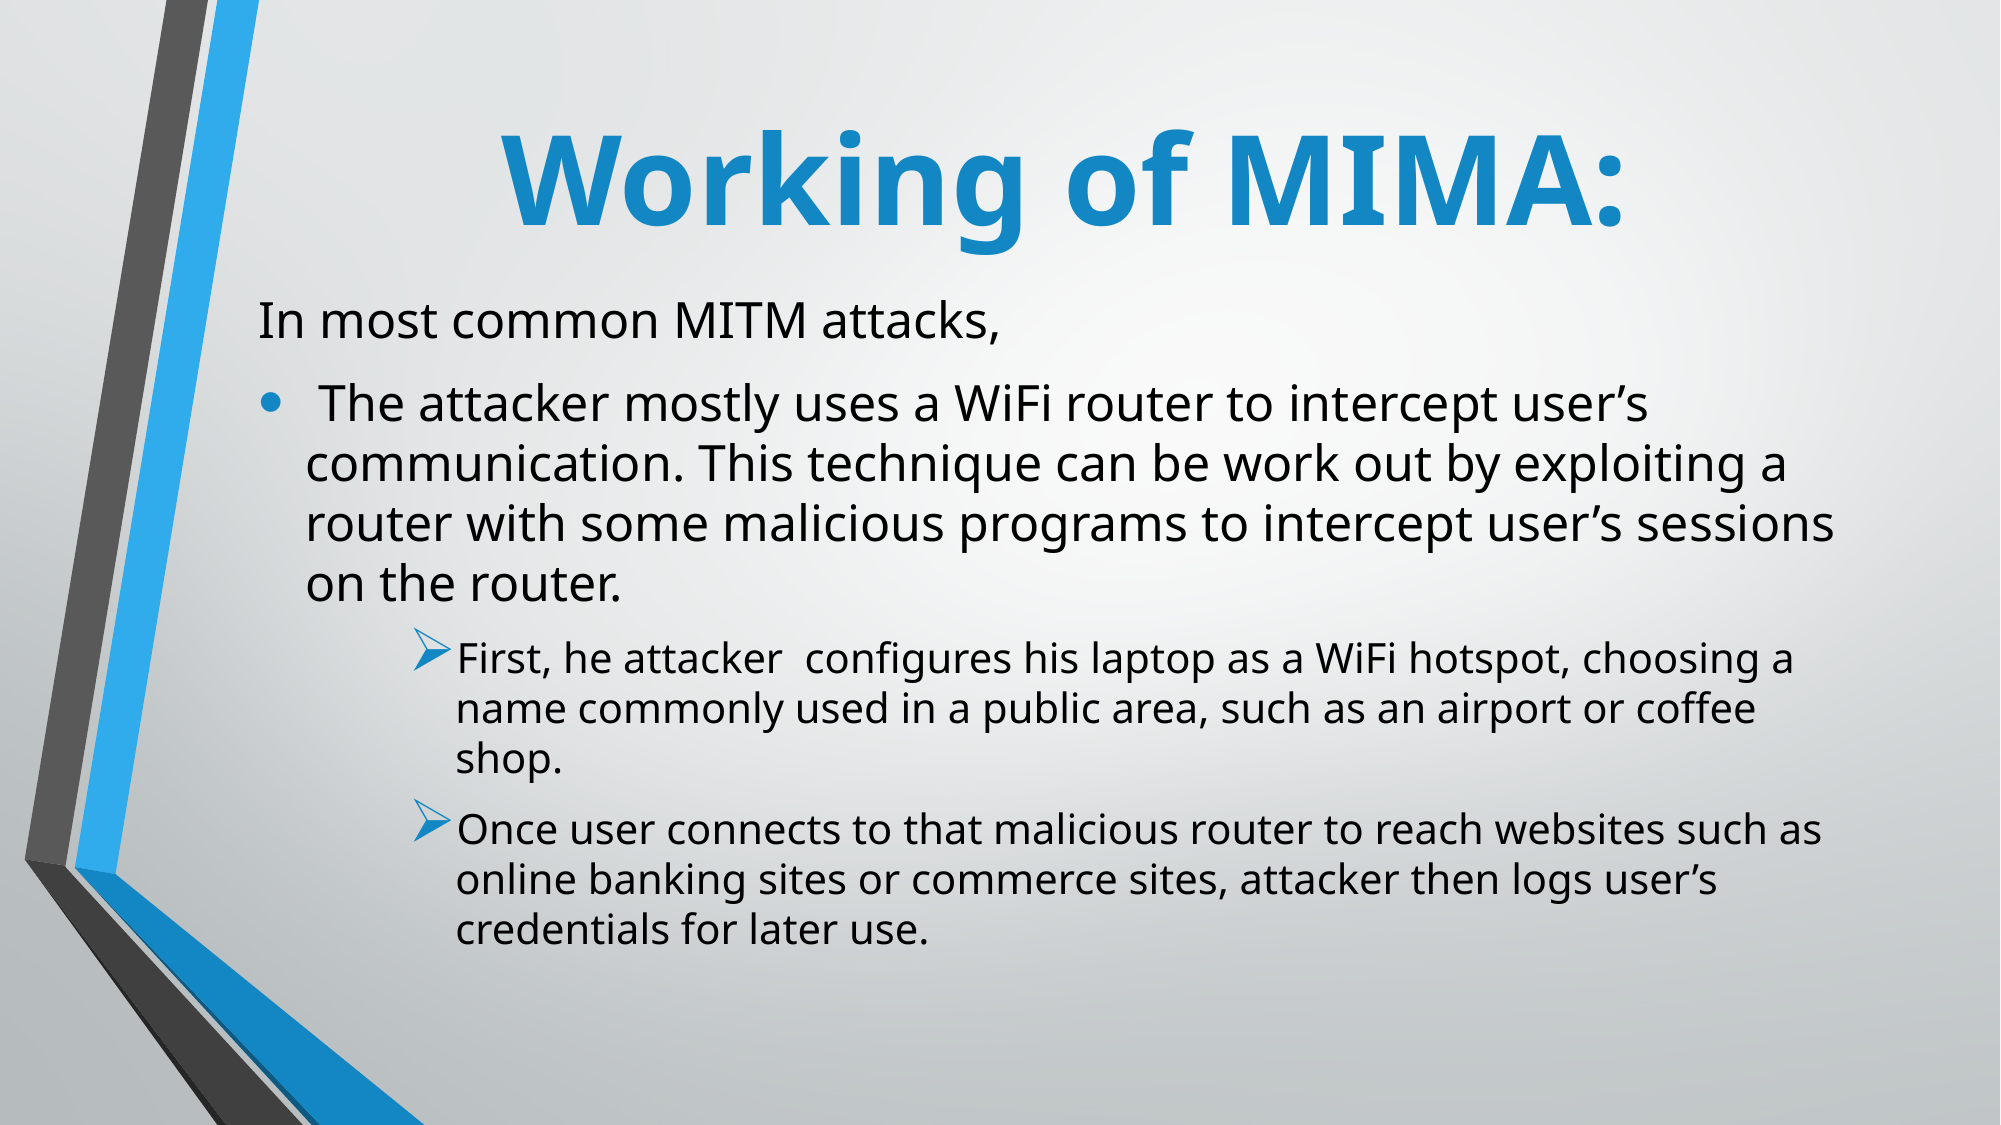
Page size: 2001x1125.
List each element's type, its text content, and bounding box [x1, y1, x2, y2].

title Working of MIMA: [243, 31, 1887, 271]
list In most common MITM attacks, The attacker mostly uses a WiFi router to intercept user’s communication. This technique can be work out by exploiting a router with some malicious programs to intercept user’s sessions on the router. First, he attacker configures his laptop as a WiFi hotspot, choosing a name commonly used in a public area, such as an airport or coffee shop. Once user connects to that malicious router to reach websites such as online banking sites or commerce sites, attacker then logs user’s credentials for later use. [243, 271, 1887, 1053]
